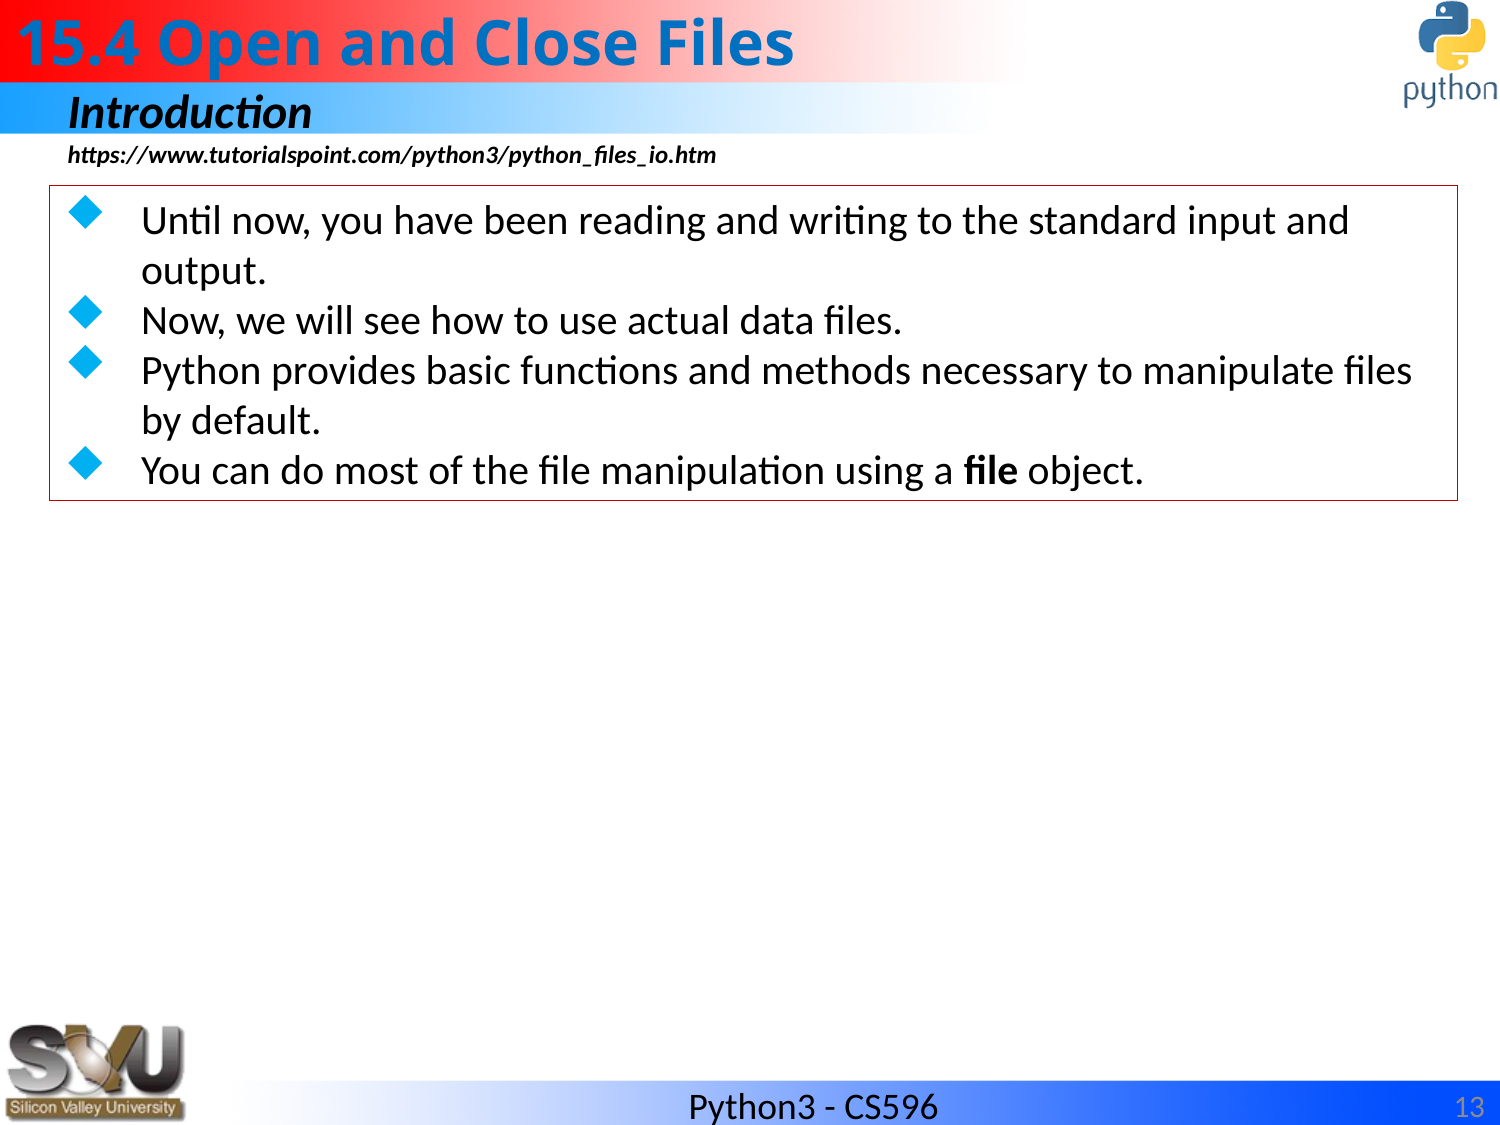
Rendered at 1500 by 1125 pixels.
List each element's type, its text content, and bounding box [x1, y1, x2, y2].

picture [0, 0, 1500, 1125]
title 15.4 Open and Close Files [0, 0, 1402, 95]
text_box Introduction https://www.tutorialspoint.com/python3/python_files_io.htm [52, 73, 1008, 176]
slide_number 13 [1162, 1074, 1500, 1125]
text_box Python3 - CS596 [462, 1075, 1165, 1125]
text_box Until now, you have been reading and writing to the standard input and output. Now, we will see how to use actual data files. Python provides basic functions and methods necessary to manipulate files by default. You can do most of the file manipulation using a file object. [49, 185, 1458, 501]
